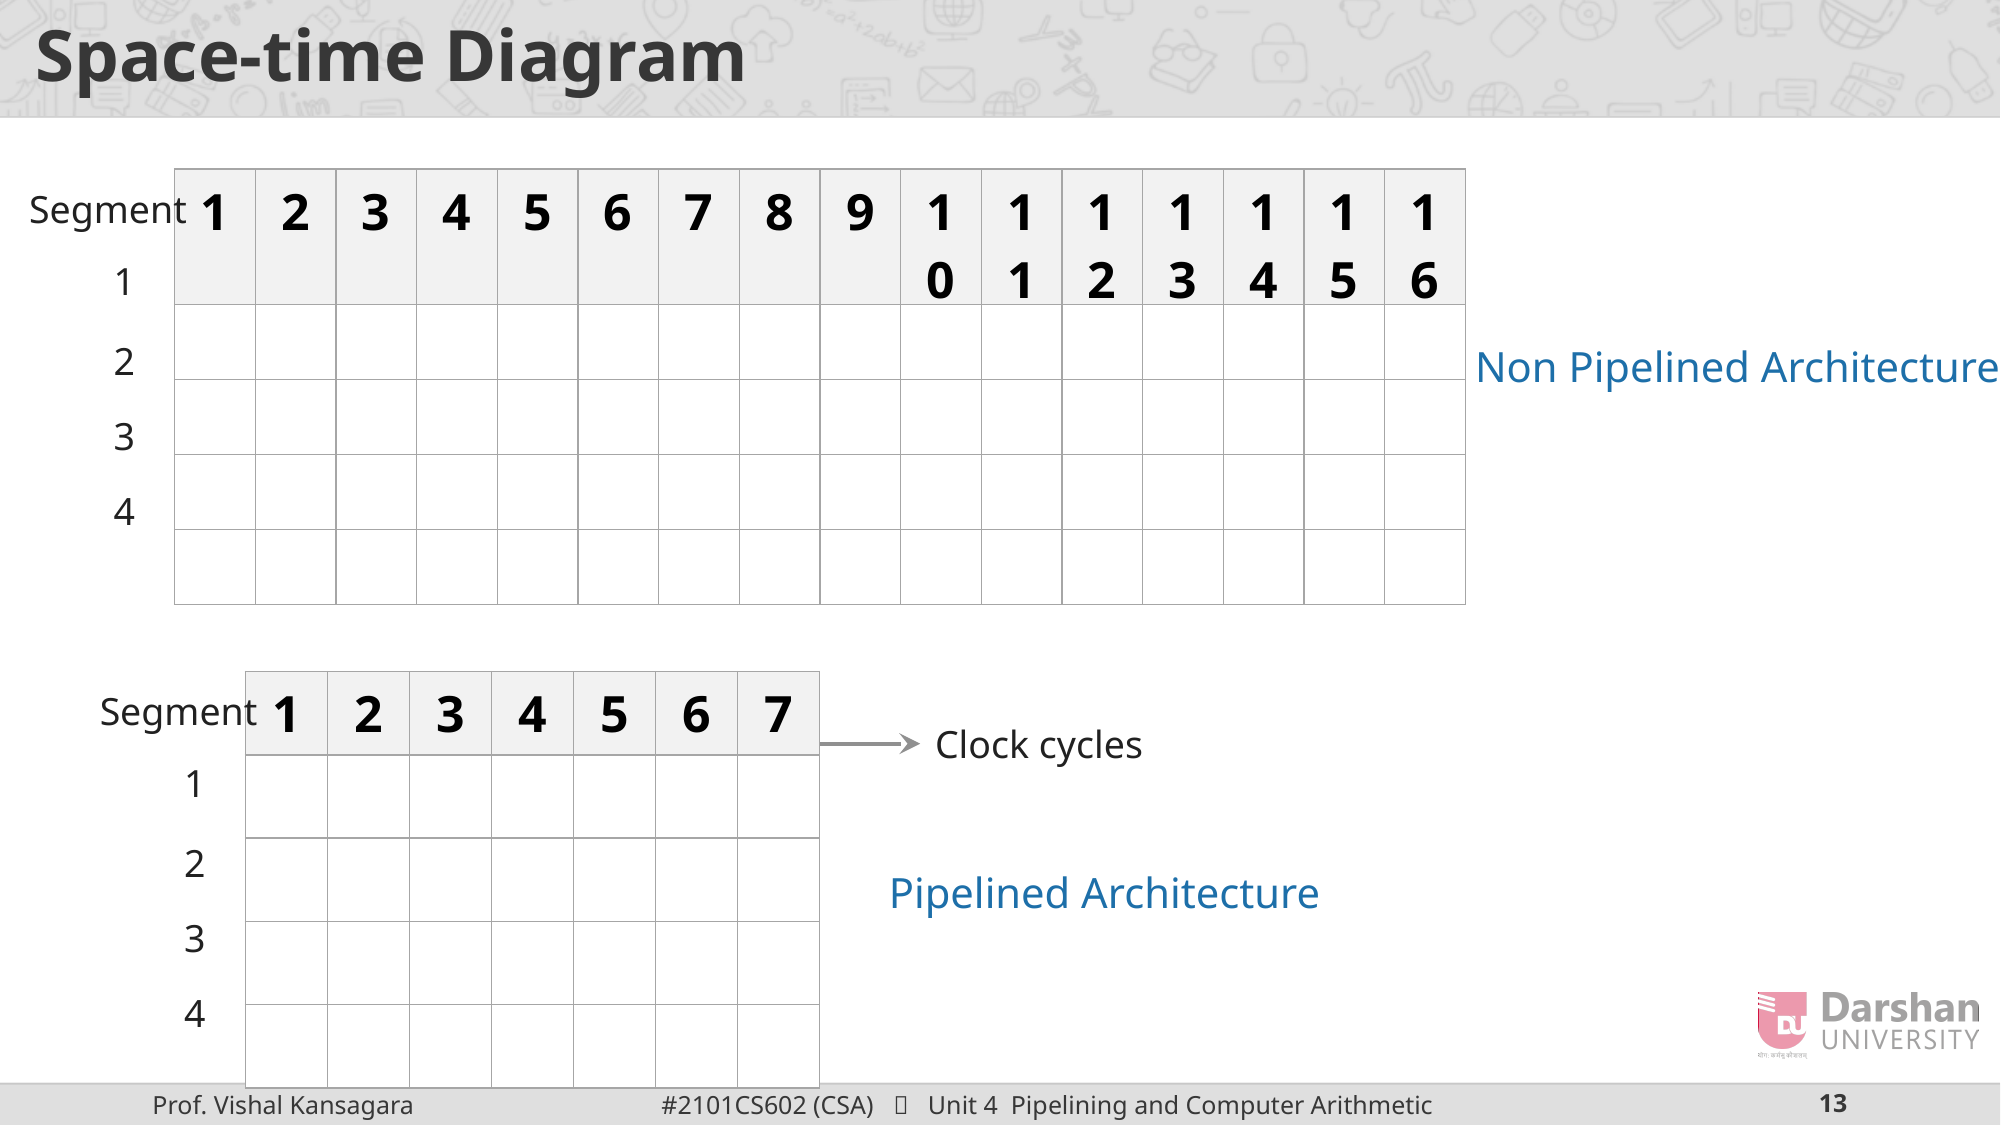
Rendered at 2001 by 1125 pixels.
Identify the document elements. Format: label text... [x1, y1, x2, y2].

table_cell E [1758, 992, 1979, 1059]
text_box 2 [98, 330, 150, 390]
text_box 1 [98, 250, 150, 311]
text_box Segment [85, 680, 273, 741]
text_box 4 [169, 982, 221, 1043]
text_box Non Pipelined Architecture [1460, 333, 2000, 399]
text_box 3 [98, 405, 150, 465]
title Space-time Diagram [0, 0, 2000, 117]
text_box Segment [14, 178, 202, 239]
text_box Clock cycles [920, 713, 1202, 774]
text_box Pipelined Architecture [873, 859, 1335, 924]
text_box 4 [98, 480, 150, 540]
text_box 1 [169, 753, 221, 813]
text_box 2 [169, 832, 221, 893]
text_box 3 [169, 907, 221, 968]
